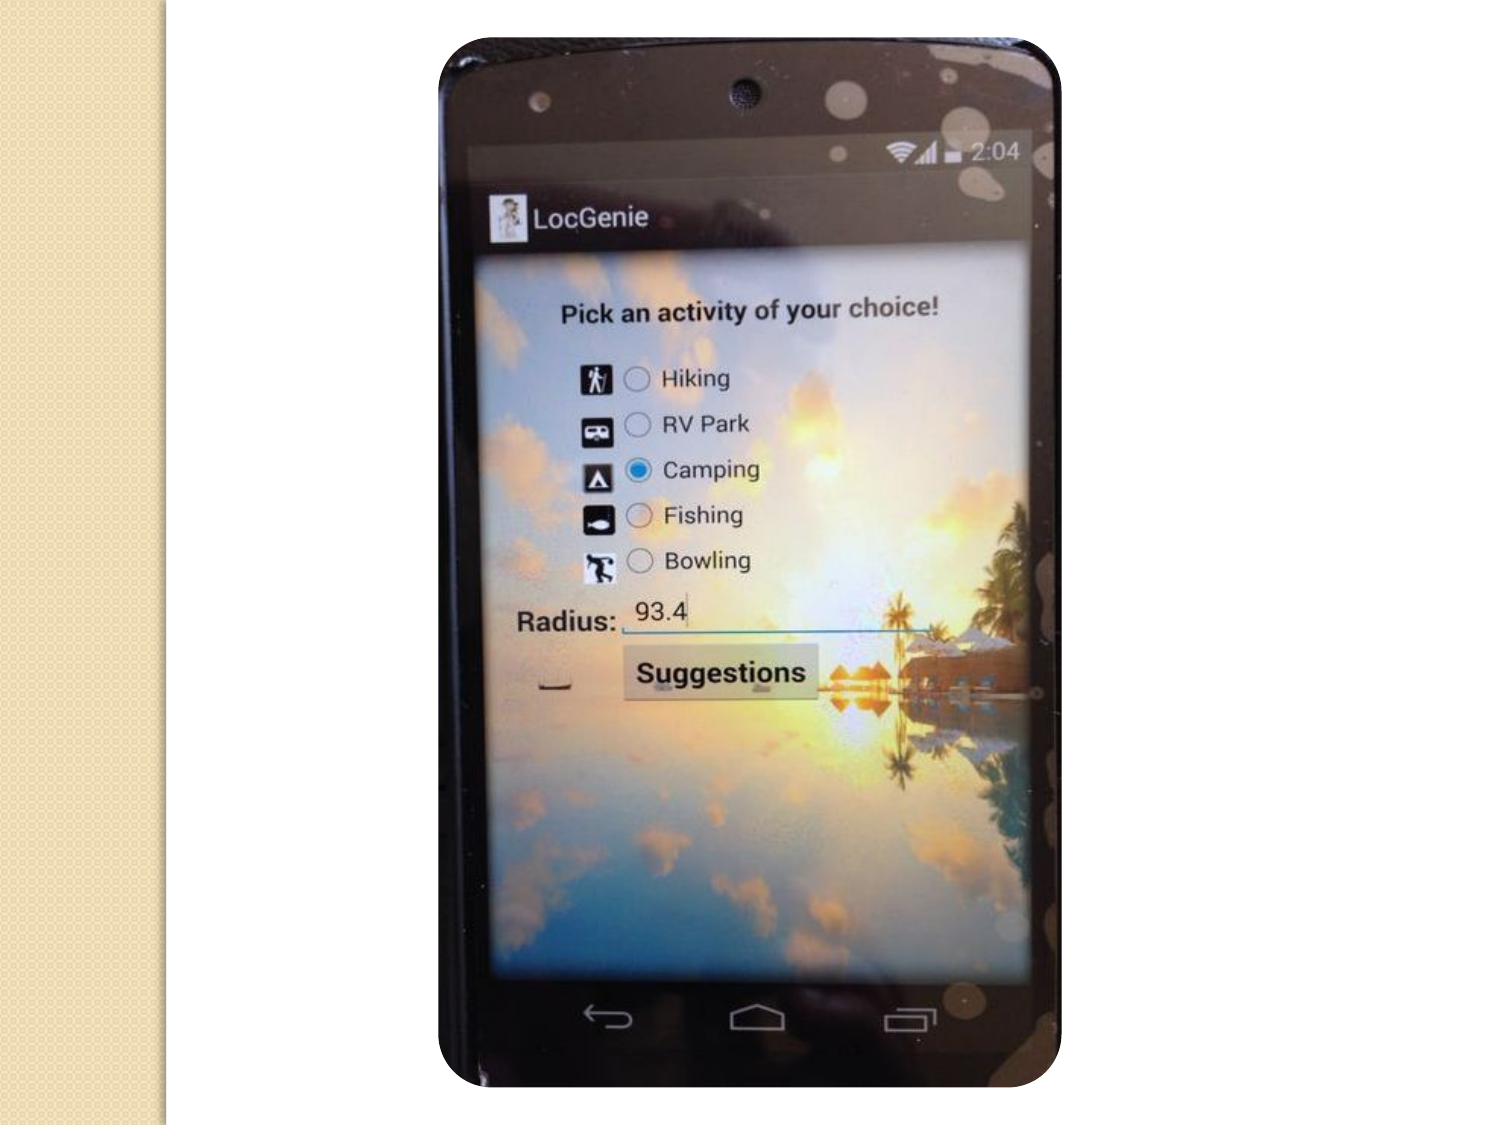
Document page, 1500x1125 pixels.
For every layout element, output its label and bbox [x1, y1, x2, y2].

picture [438, 37, 1062, 1088]
